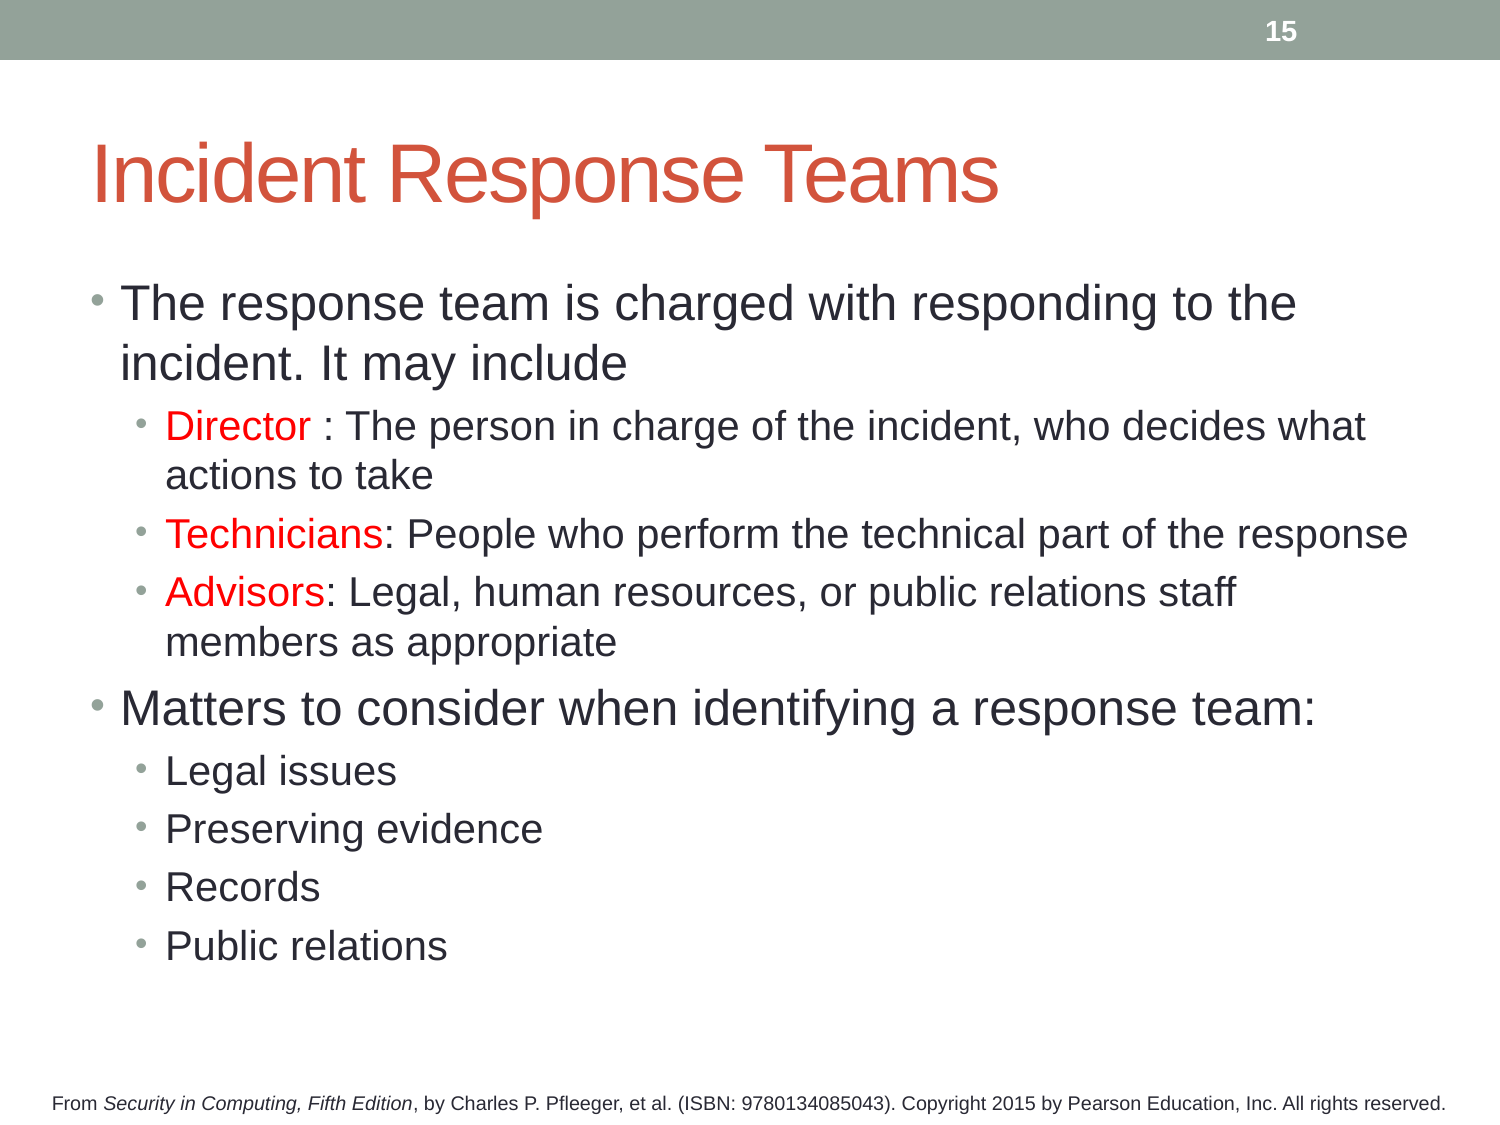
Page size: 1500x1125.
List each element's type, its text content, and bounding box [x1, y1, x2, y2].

title Incident Response Teams [75, 87, 1425, 250]
slide_number 15 [1250, 3, 1425, 57]
footer From Security in Computing, Fifth Edition, by Charles P. Pfleeger, et al. (ISBN: 9780134085043). Copyright 2015 by Pearson Education, Inc. All rights reserved. [0, 1075, 1500, 1125]
list The response team is charged with responding to the incident. It may include Director : The person in charge of the incident, who decides what actions to take Technicians: People who perform the technical part of the response Advisors: Legal, human resources, or public relations staff members as appropriate Matters to consider when identifying a response team: Legal issues Preserving evidence Records Public relations [75, 262, 1425, 1063]
